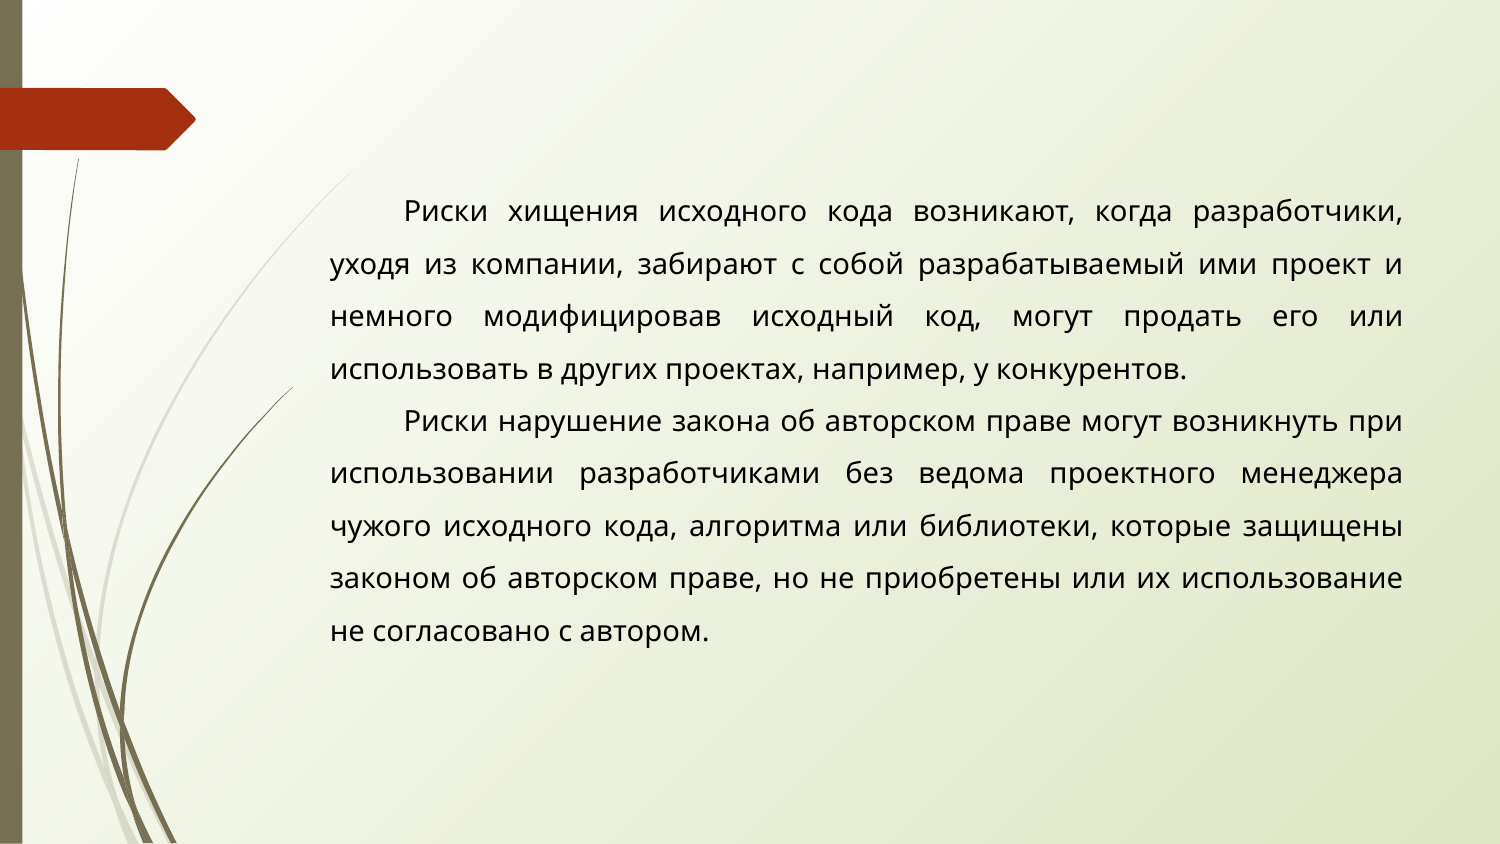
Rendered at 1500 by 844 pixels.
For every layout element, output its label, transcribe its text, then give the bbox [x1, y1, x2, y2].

list Риски хищения исходного кода возникают, когда разработчики, уходя из компании, забирают с собой разрабатываемый ими проект и немного модифицировав исходный код, могут продать его или использовать в других проектах, например, у конкурентов. Риски нарушение закона об авторском праве могут возникнуть при использовании разработчиками без ведома проектного менеджера чужого исходного кода, алгоритма или библиотеки, которые защищены законом об авторском праве, но не приобретены или их использование не согласовано с автором. [318, 169, 1416, 635]
